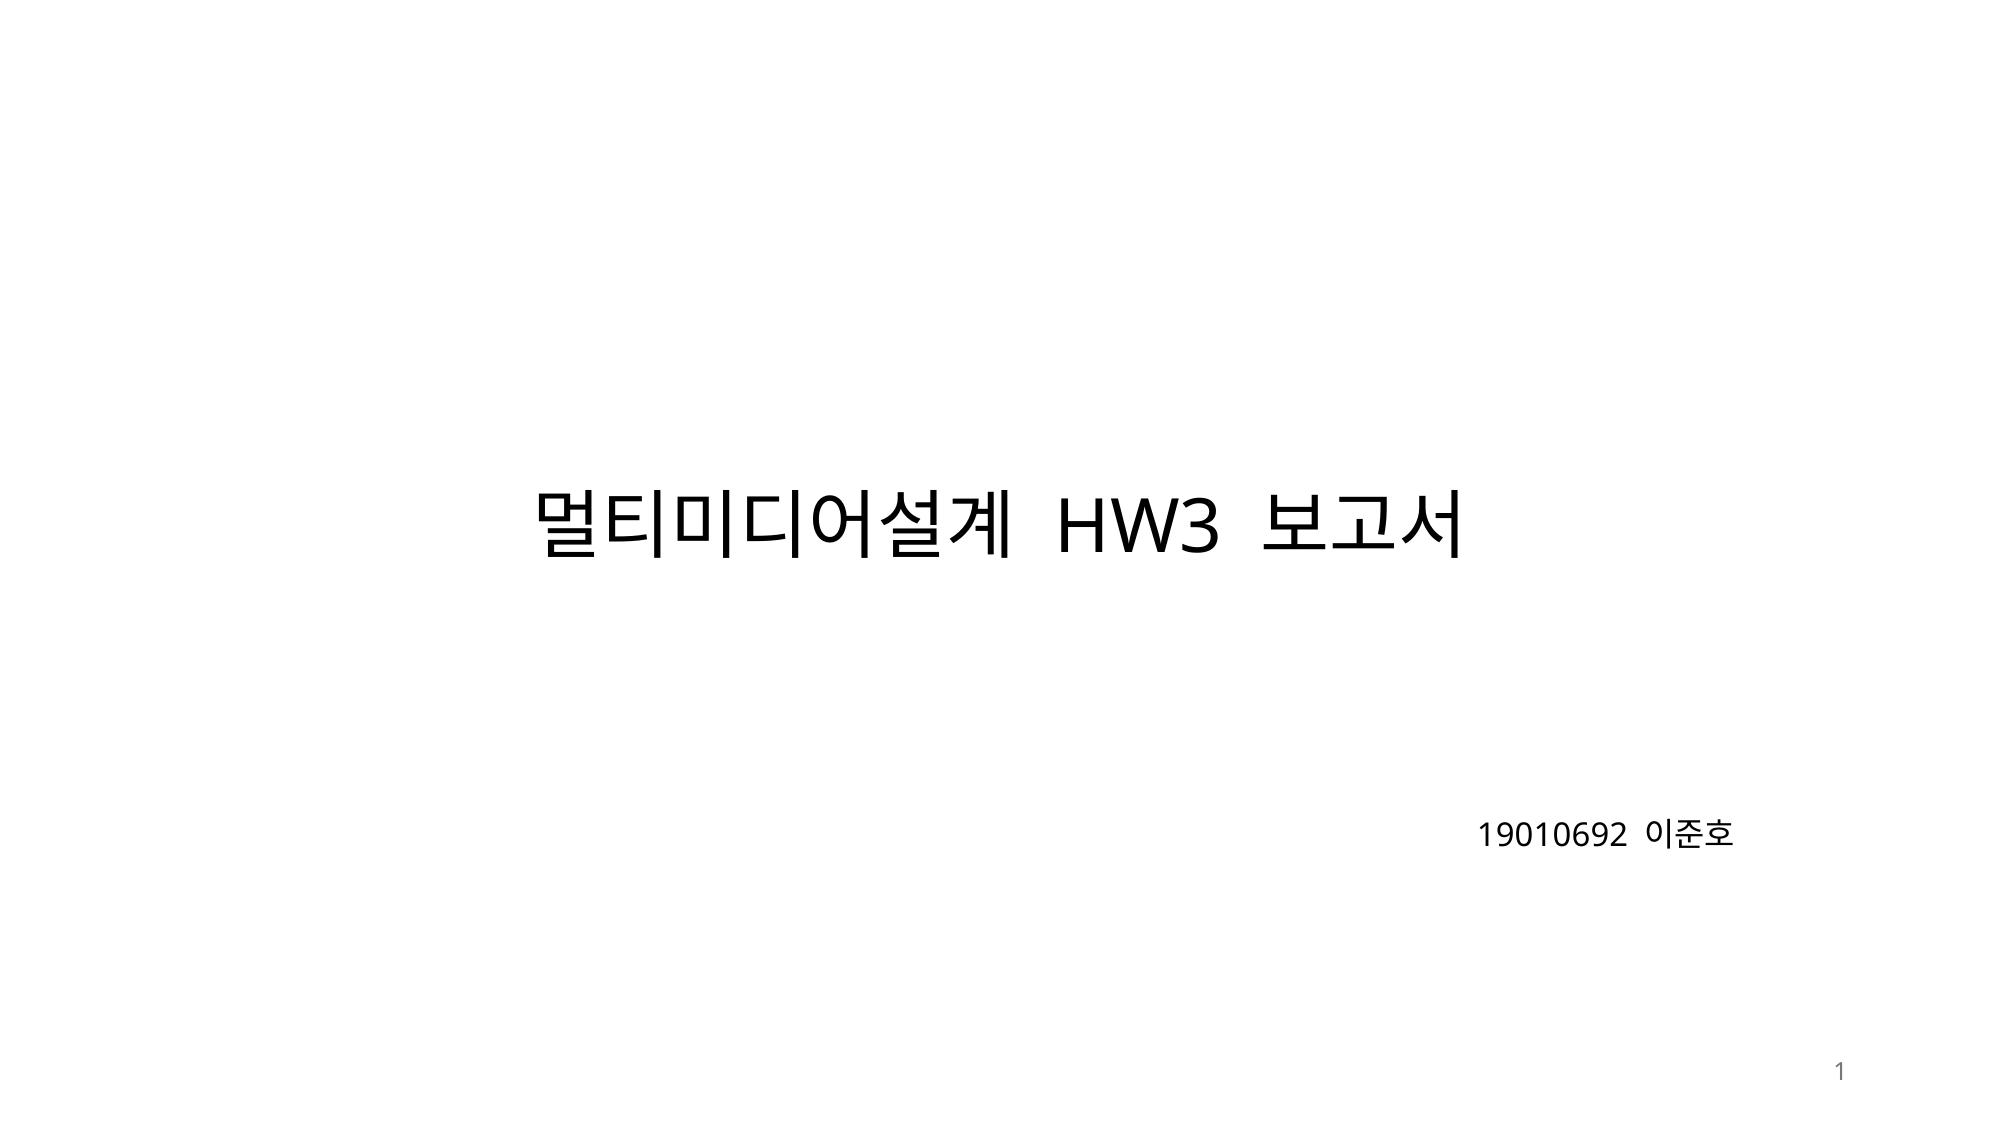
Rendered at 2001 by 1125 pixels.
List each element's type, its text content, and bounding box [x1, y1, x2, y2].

title 멀티미디어설계 HW3 보고서 [249, 184, 1750, 576]
subtitle 19010692 이준호 [249, 590, 1750, 863]
slide_number 1 [1412, 1042, 1863, 1103]
